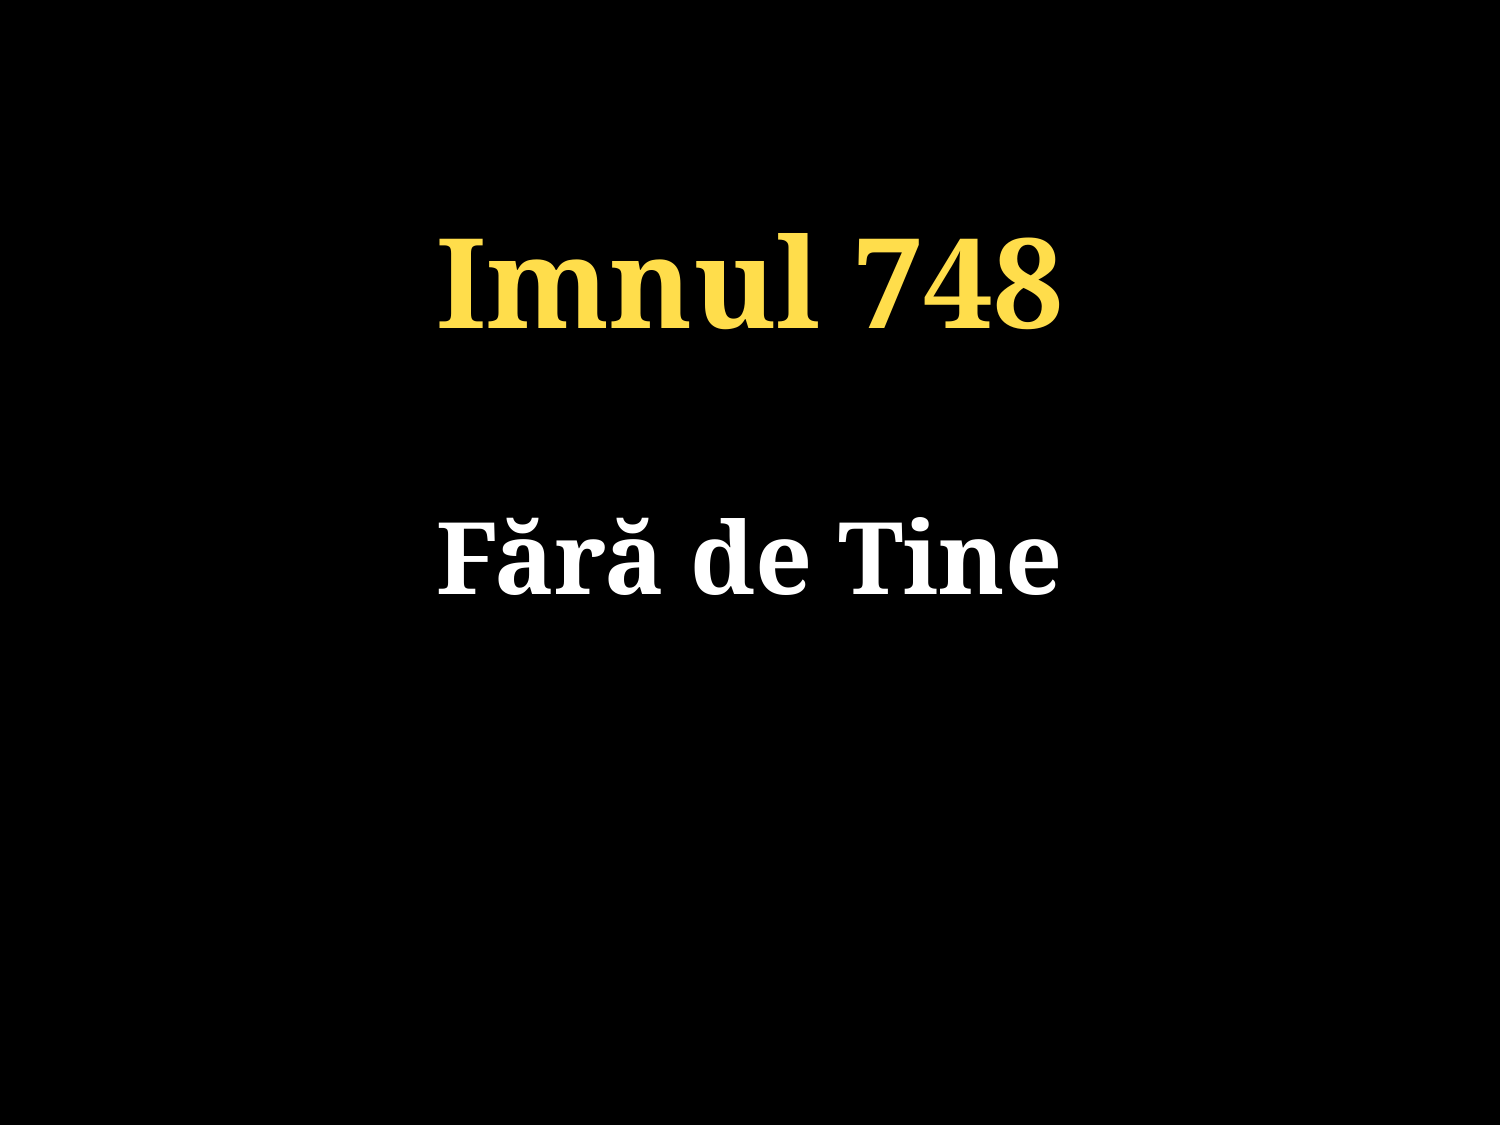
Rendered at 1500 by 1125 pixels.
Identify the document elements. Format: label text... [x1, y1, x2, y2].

text_box Fără de Tine [0, 487, 1500, 623]
text_box Imnul 748 [0, 195, 1500, 361]
